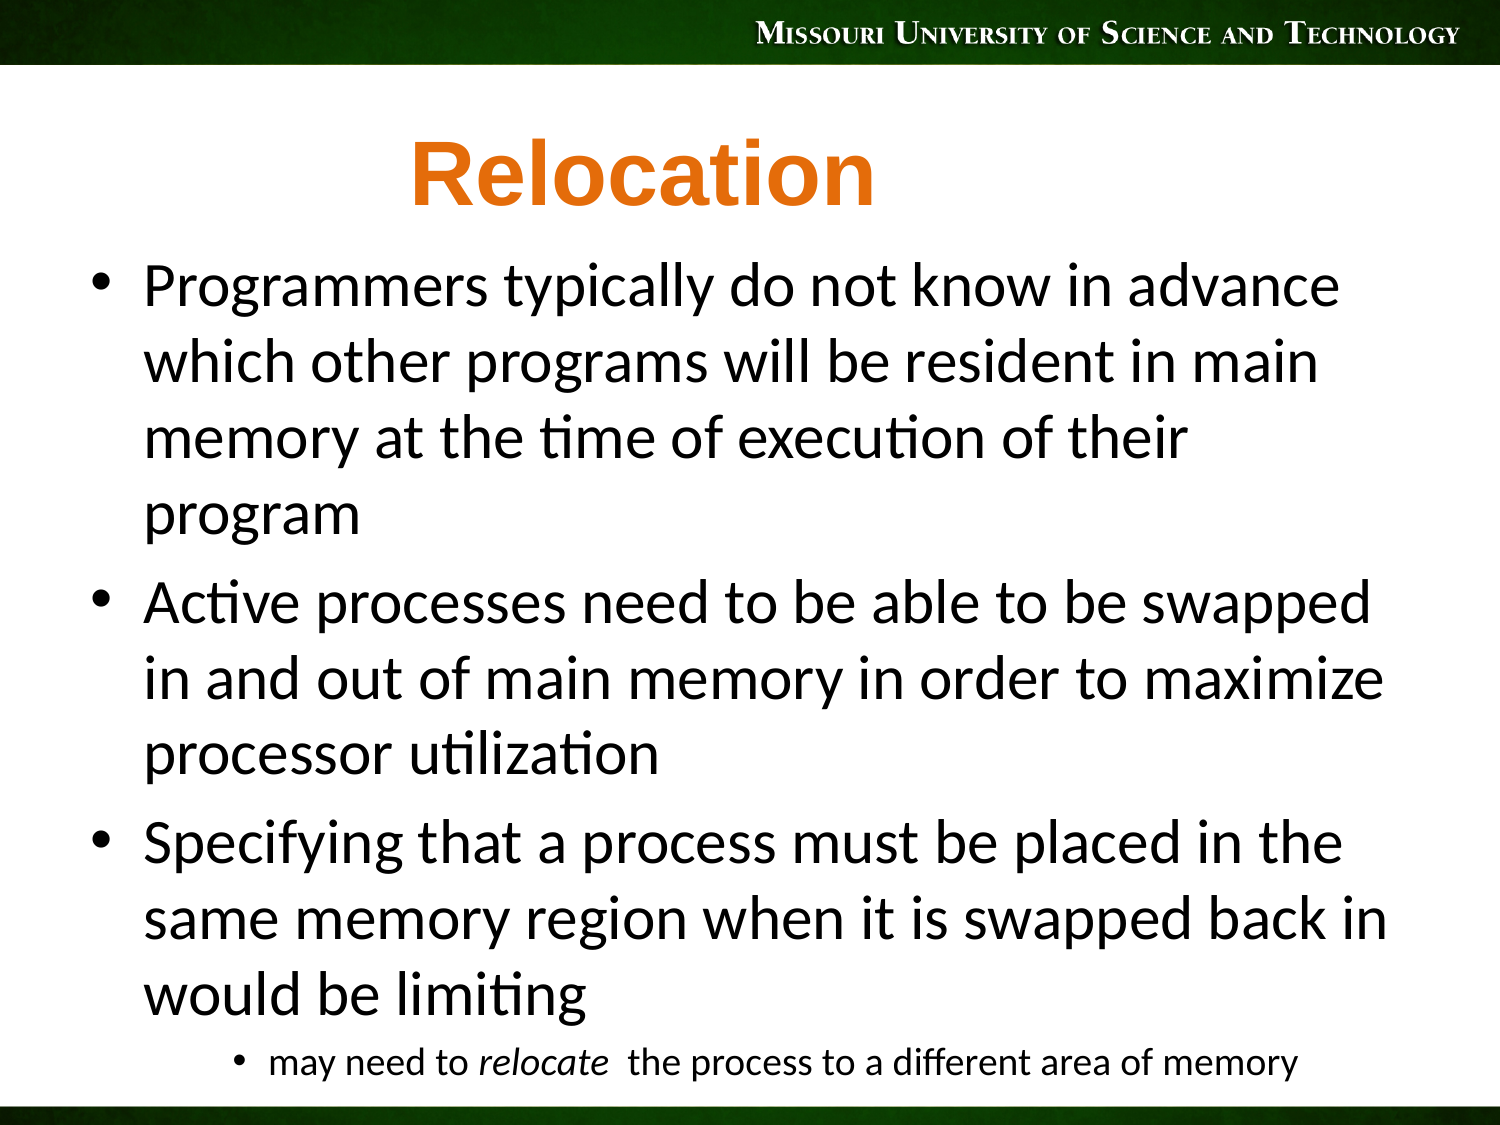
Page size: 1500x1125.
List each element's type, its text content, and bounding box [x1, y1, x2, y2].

title Relocation [249, 75, 1038, 235]
list Programmers typically do not know in advance which other programs will be resident in main memory at the time of execution of their program Active processes need to be able to be swapped in and out of main memory in order to maximize processor utilization Specifying that a process must be placed in the same memory region when it is swapped back in would be limiting may need to relocate the process to a different area of memory [75, 235, 1425, 1099]
picture [0, 0, 1500, 1125]
